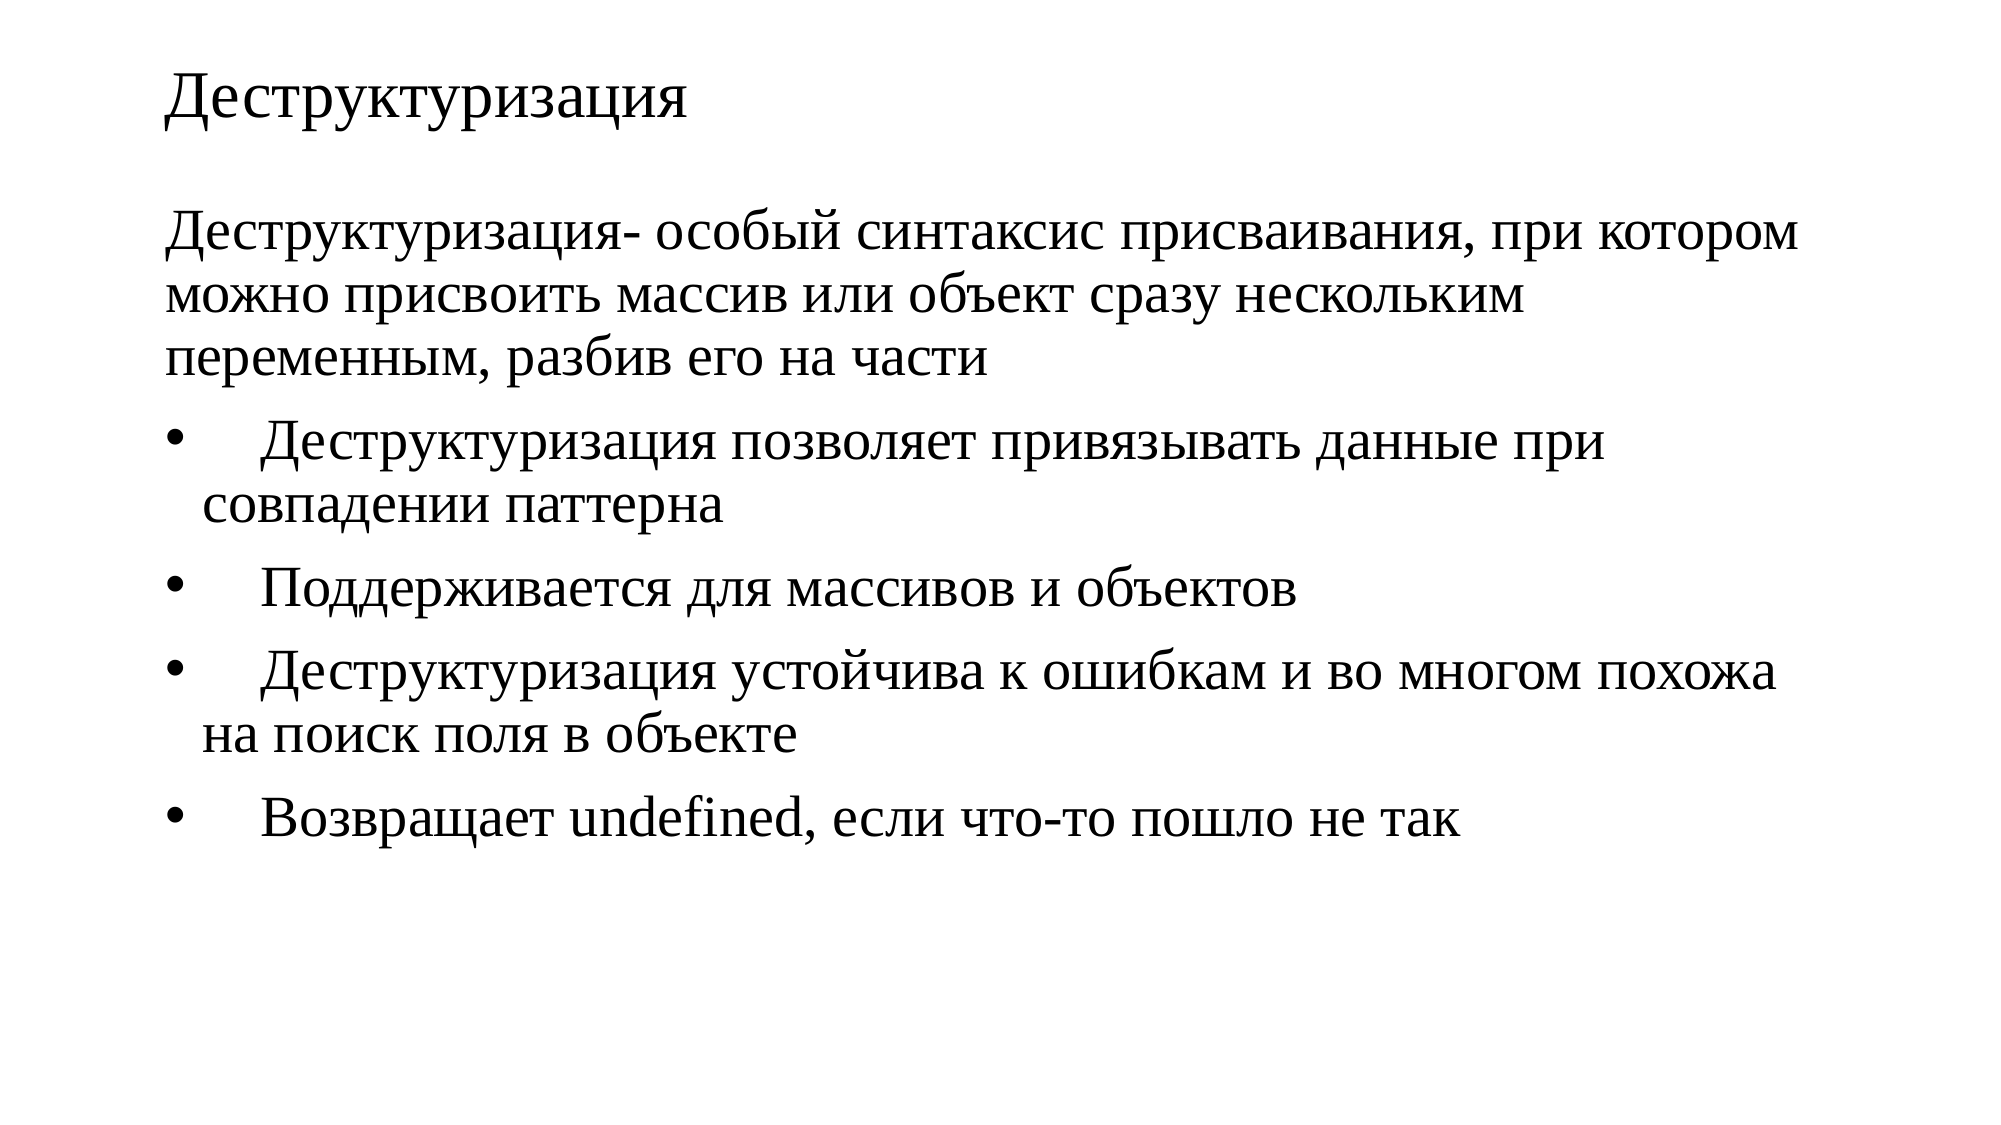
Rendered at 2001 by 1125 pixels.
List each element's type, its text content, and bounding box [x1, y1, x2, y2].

list Деструктуризация- особый синтаксис присваивания, при котором можно присвоить массив или объект сразу нескольким переменным, разбив его на части Деструктуризация позволяет привязывать данные при совпадении паттерна Поддерживается для массивов и объектов Деструктуризация устойчива к ошибкам и во многом похожа на поиск поля в объекте Возвращает undefined, если что-то пошло не так [150, 191, 1851, 999]
title Деструктуризация [149, 0, 1851, 192]
